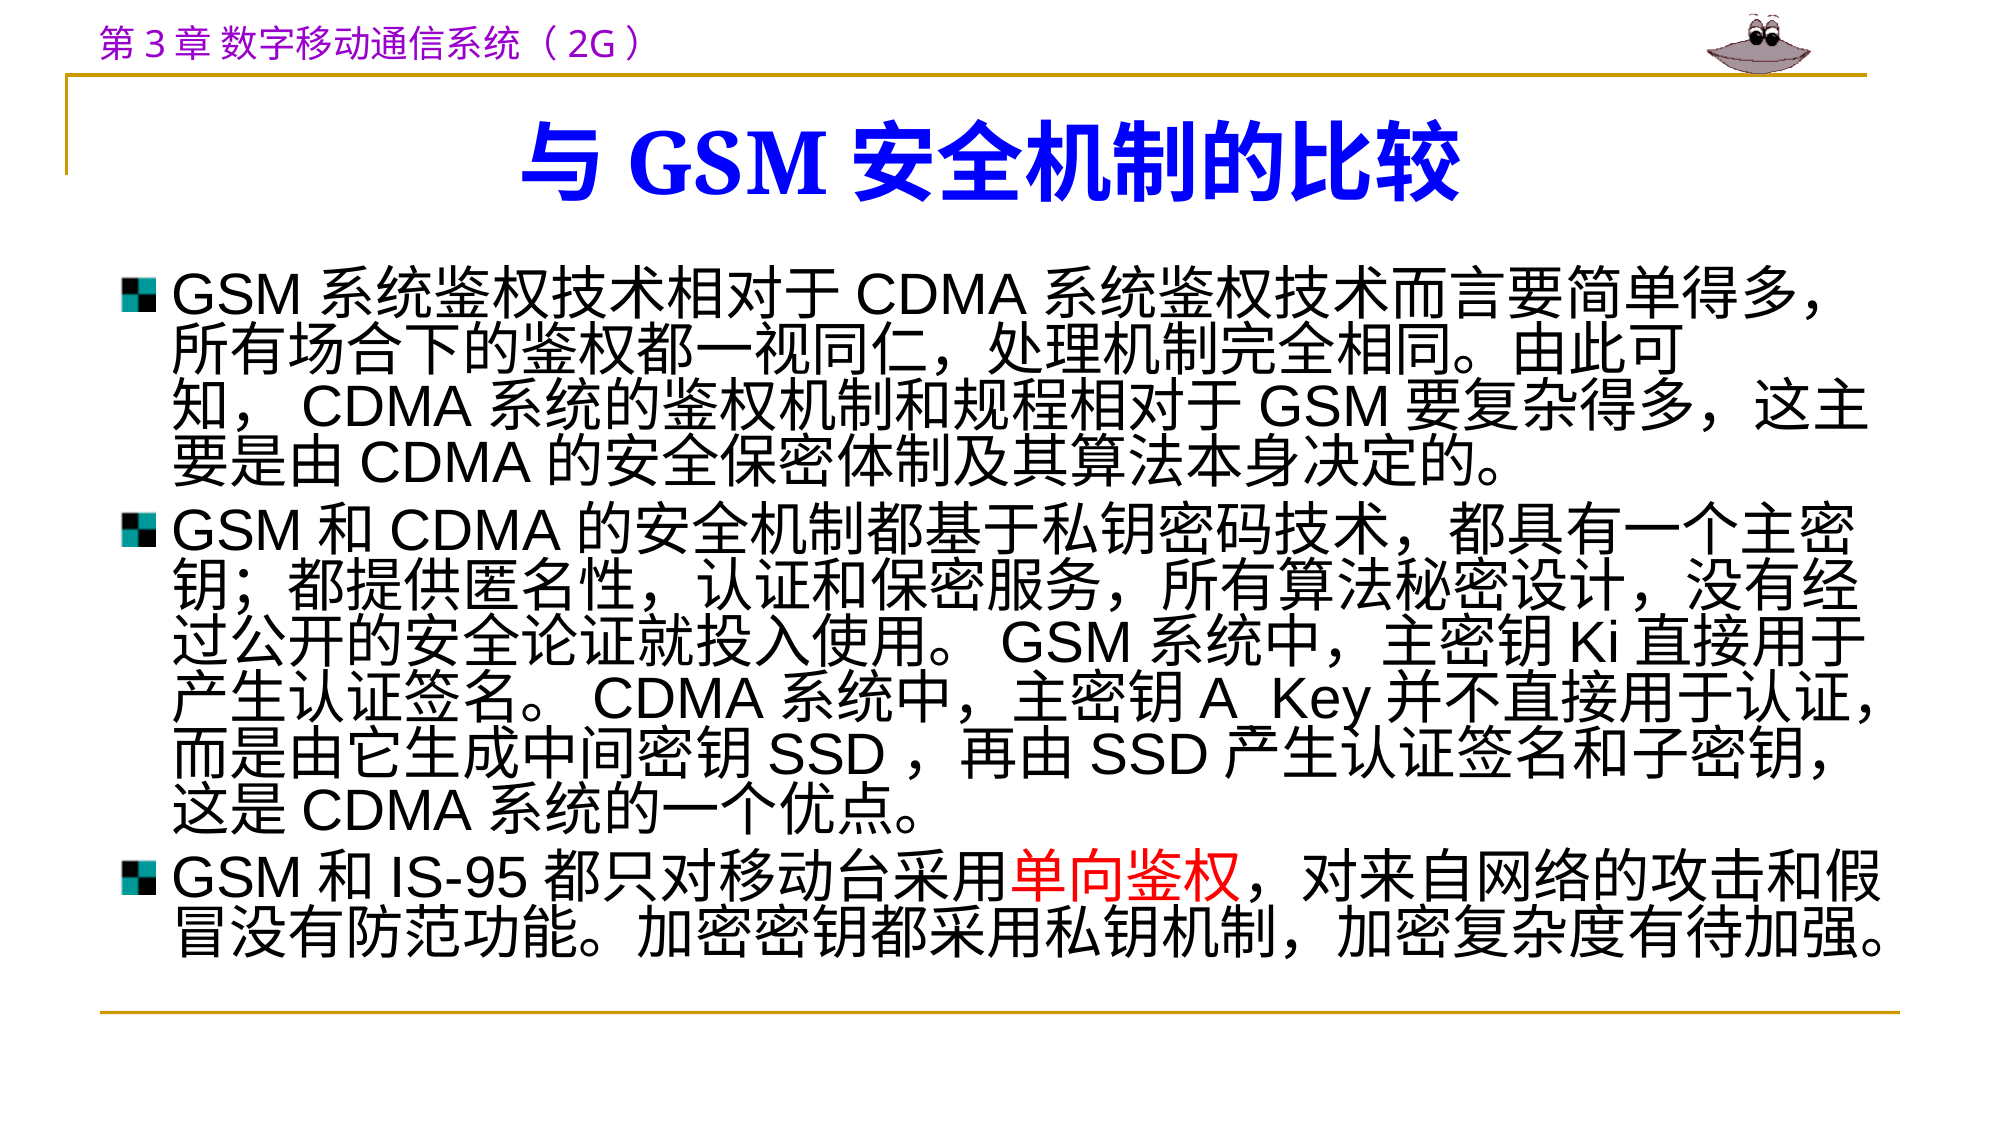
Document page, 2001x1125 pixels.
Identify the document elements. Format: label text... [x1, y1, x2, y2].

picture [114, 505, 156, 547]
picture [114, 270, 156, 312]
list GSM系统鉴权技术相对于CDMA系统鉴权技术而言要简单得多，所有场合下的鉴权都一视同仁，处理机制完全相同。由此可知，CDMA系统的鉴权机制和规程相对于GSM要复杂得多，这主要是由CDMA的安全保密体制及其算法本身决定的。 GSM和CDMA的安全机制都基于私钥密码技术，都具有一个主密钥；都提供匿名性，认证和保密服务，所有算法秘密设计，没有经过公开的安全论证就投入使用。GSM系统中，主密钥Ki直接用于产生认证签名。CDMA系统中，主密钥A_Key并不直接用于认证，而是由它生成中间密钥SSD，再由SSD产生认证签名和子密钥，这是CDMA系统的一个优点。 GSM和IS-95都只对移动台采用单向鉴权，对来自网络的攻击和假冒没有防范功能。加密密钥都采用私钥机制，加密复杂度有待加强。 [99, 262, 1901, 1006]
title 与GSM安全机制的比较 [99, 99, 1901, 233]
picture [1650, 0, 1817, 87]
picture [114, 853, 156, 895]
